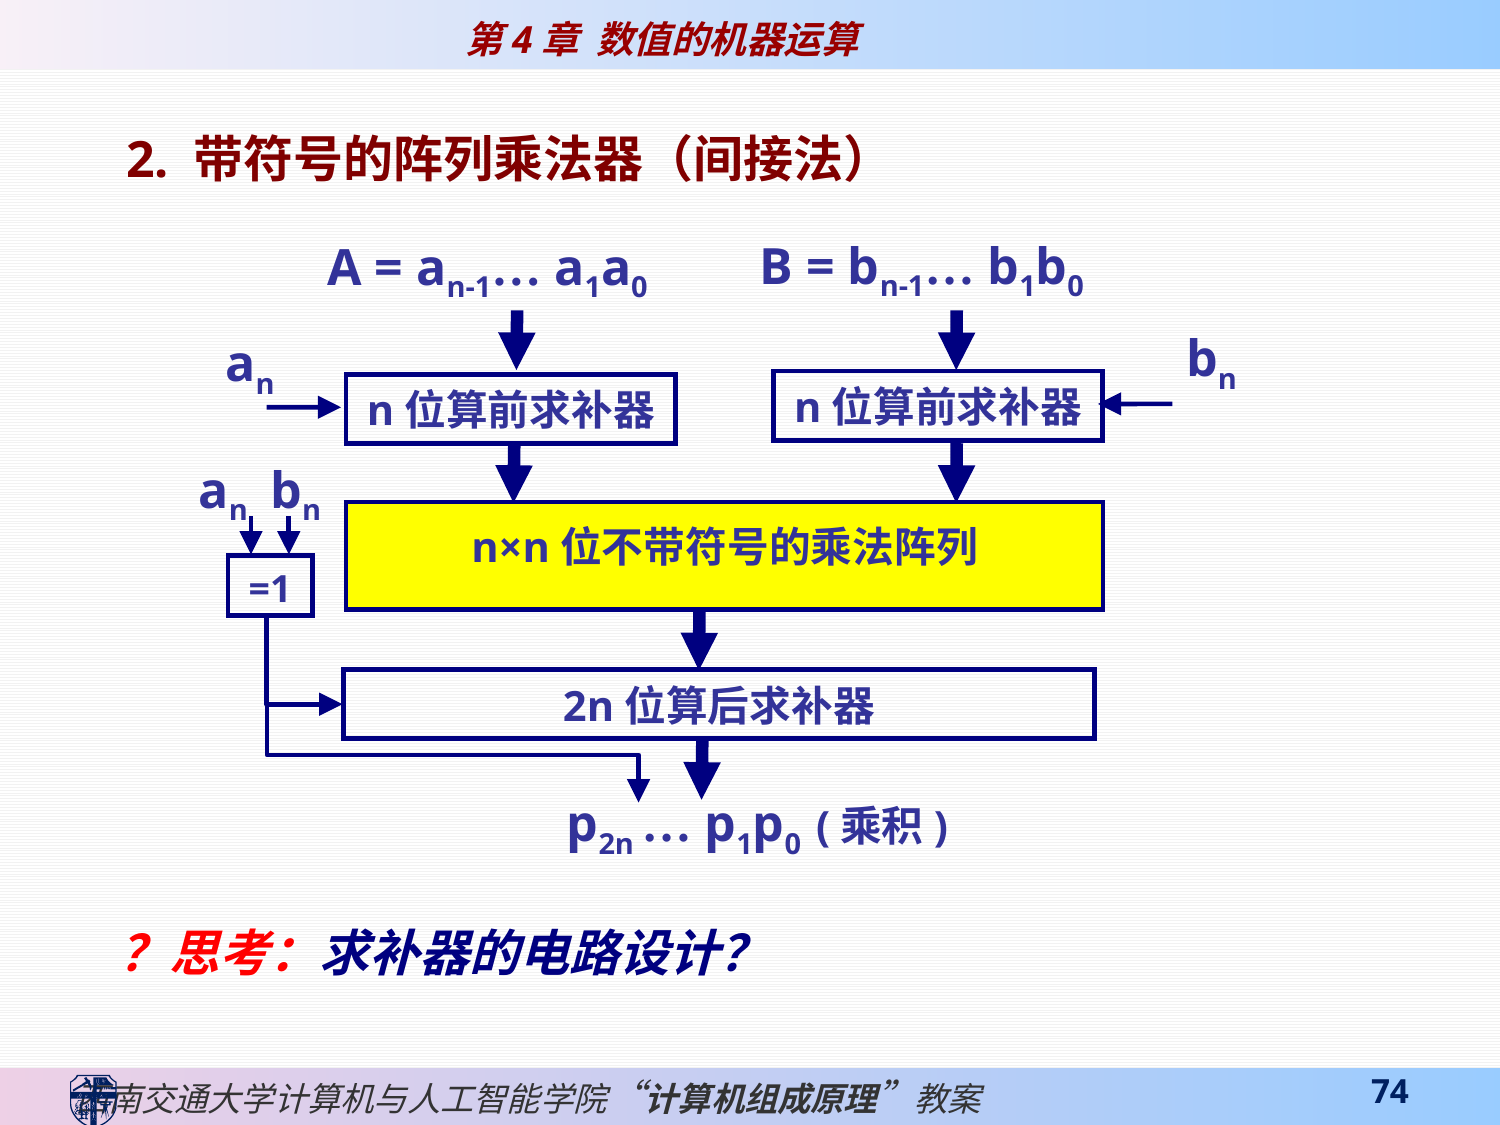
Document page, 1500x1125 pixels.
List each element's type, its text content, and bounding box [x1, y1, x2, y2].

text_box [185, 220, 1262, 889]
text_box 2. 带符号的阵列乘法器（间接法） [111, 120, 1500, 188]
text_box 4.9.2 ALU举例 [1226, 0, 1230, 69]
text_box ？思考：求补器的电路设计？ [104, 896, 1500, 989]
